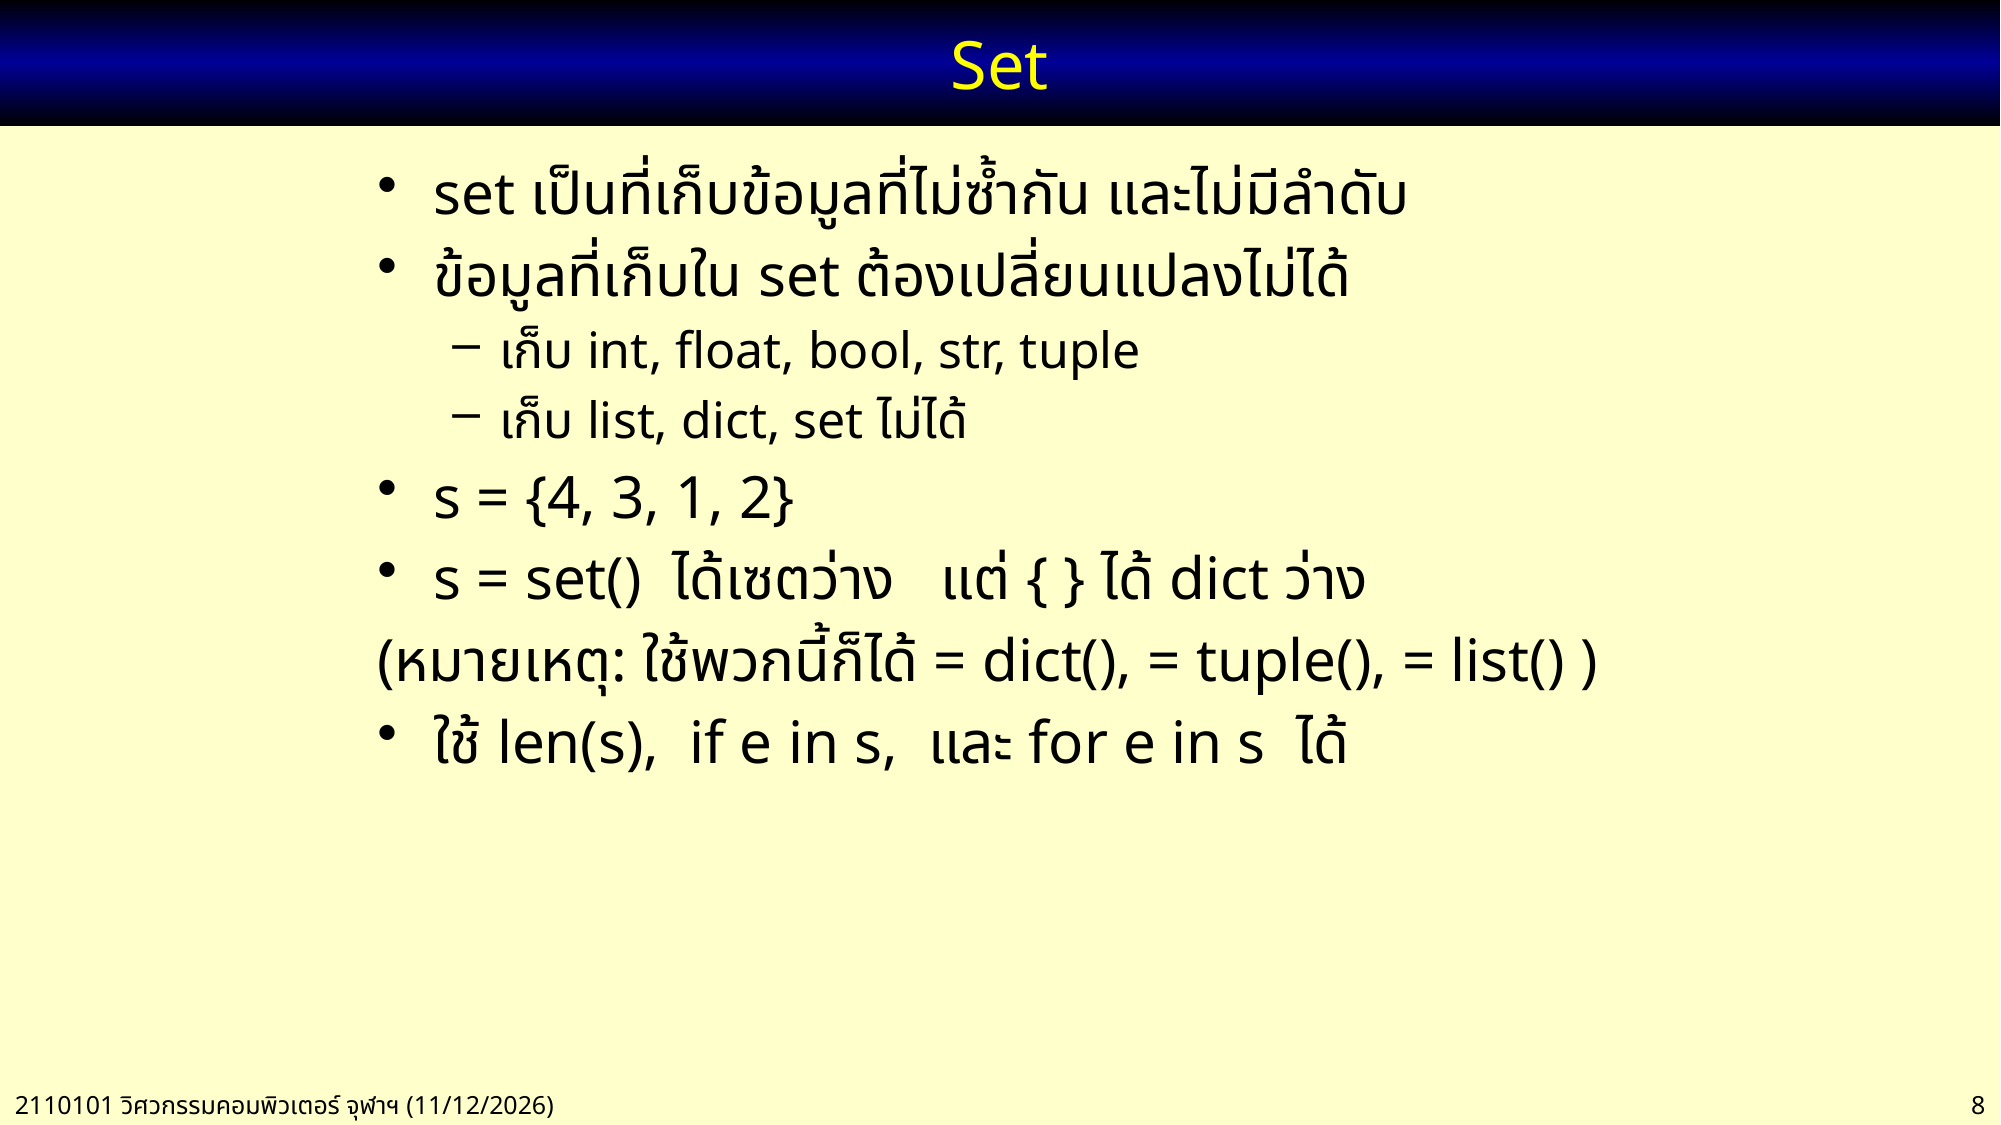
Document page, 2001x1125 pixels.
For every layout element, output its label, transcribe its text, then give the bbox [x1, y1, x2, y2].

title Set [0, 0, 2000, 126]
list set เป็นที่เก็บข้อมูลที่ไม่ซ้ำกัน และไม่มีลำดับ ข้อมูลที่เก็บใน set ต้องเปลี่ยนแปลงไม่ได้ เก็บ int, float, bool, str, tuple เก็บ list, dict, set ไม่ได้ s = {4, 3, 1, 2} s = set() ได้เซตว่าง แต่ { } ได้ dict ว่าง (หมายเหตุ: ใช้พวกนี้ก็ได้ = dict(), = tuple(), = list() ) ใช้ len(s), if e in s, และ for e in s ได้ [362, 148, 1802, 720]
